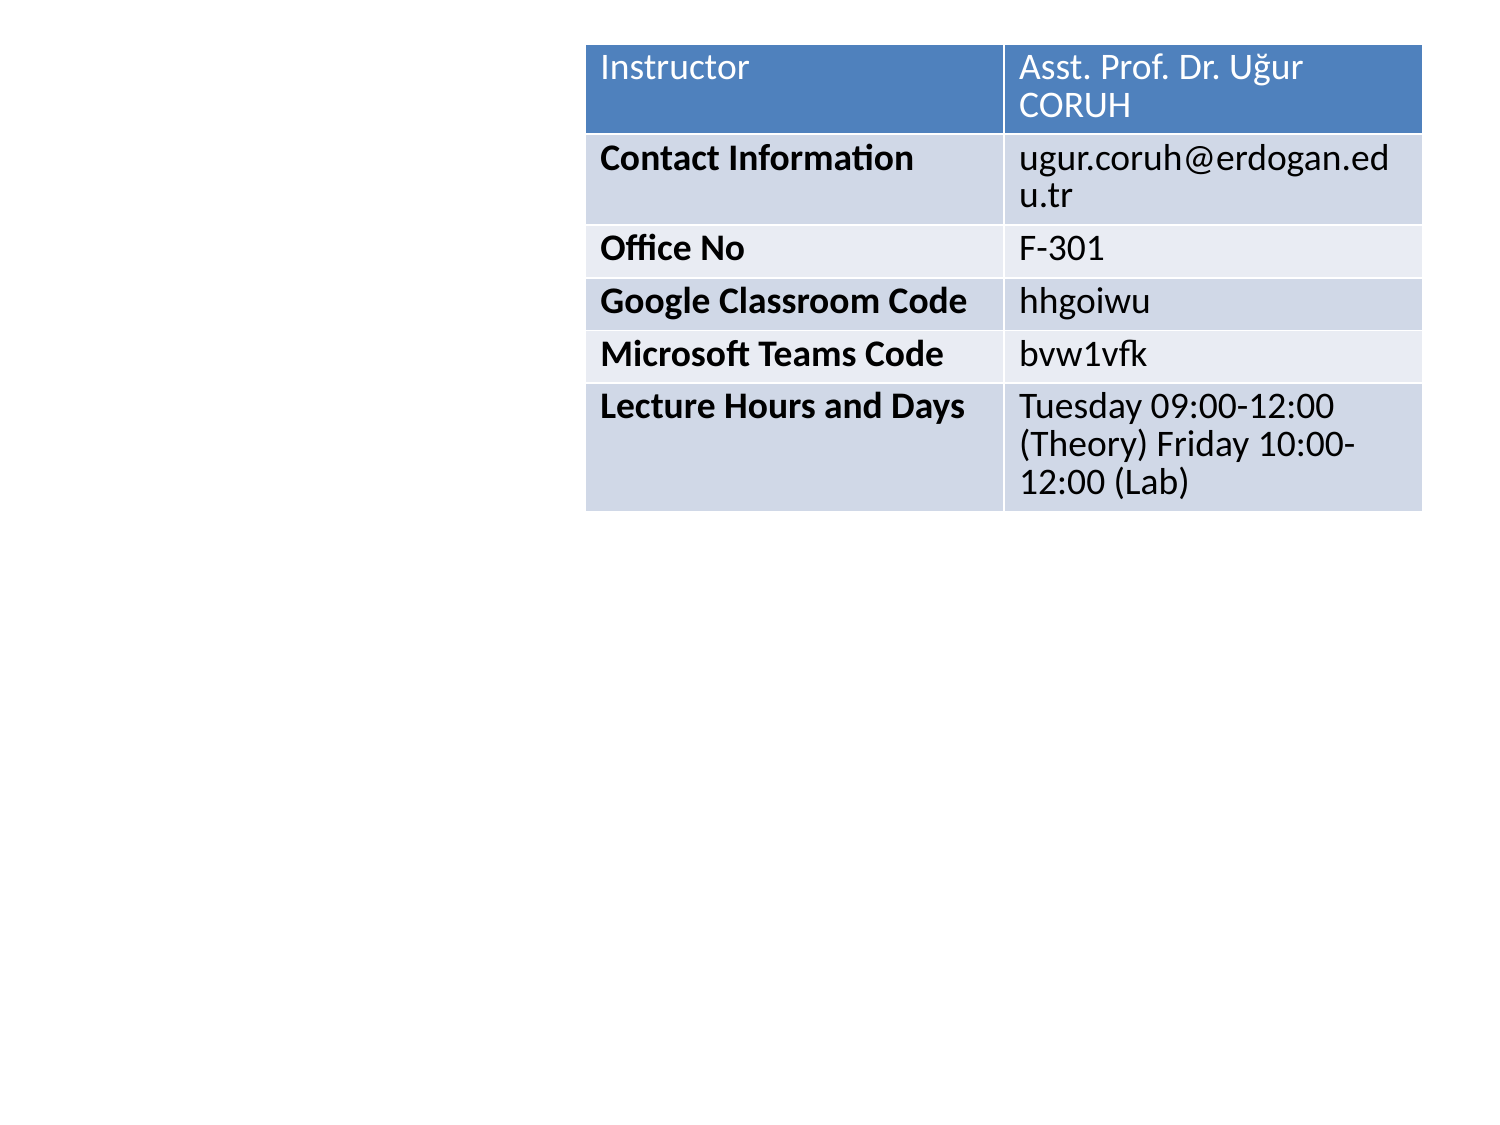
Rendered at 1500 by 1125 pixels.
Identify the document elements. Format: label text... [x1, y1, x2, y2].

table_cell Office No [586, 226, 1003, 277]
table_header Asst. Prof. Dr. Uğur CORUH [1005, 45, 1422, 133]
table_cell Tuesday 09:00-12:00 (Theory) Friday 10:00-12:00 (Lab) [1005, 384, 1422, 511]
table_cell Google Classroom Code [586, 279, 1003, 330]
table_cell ugur.coruh@erdogan.edu.tr [1005, 135, 1422, 224]
table_cell Contact Information [586, 135, 1003, 224]
table_cell F-301 [1005, 226, 1422, 277]
table_header Instructor [586, 45, 1003, 133]
table_cell Lecture Hours and Days [586, 384, 1003, 511]
table_cell Microsoft Teams Code [586, 331, 1003, 382]
table_cell hhgoiwu [1005, 279, 1422, 330]
table_cell bvw1vfk [1005, 331, 1422, 382]
